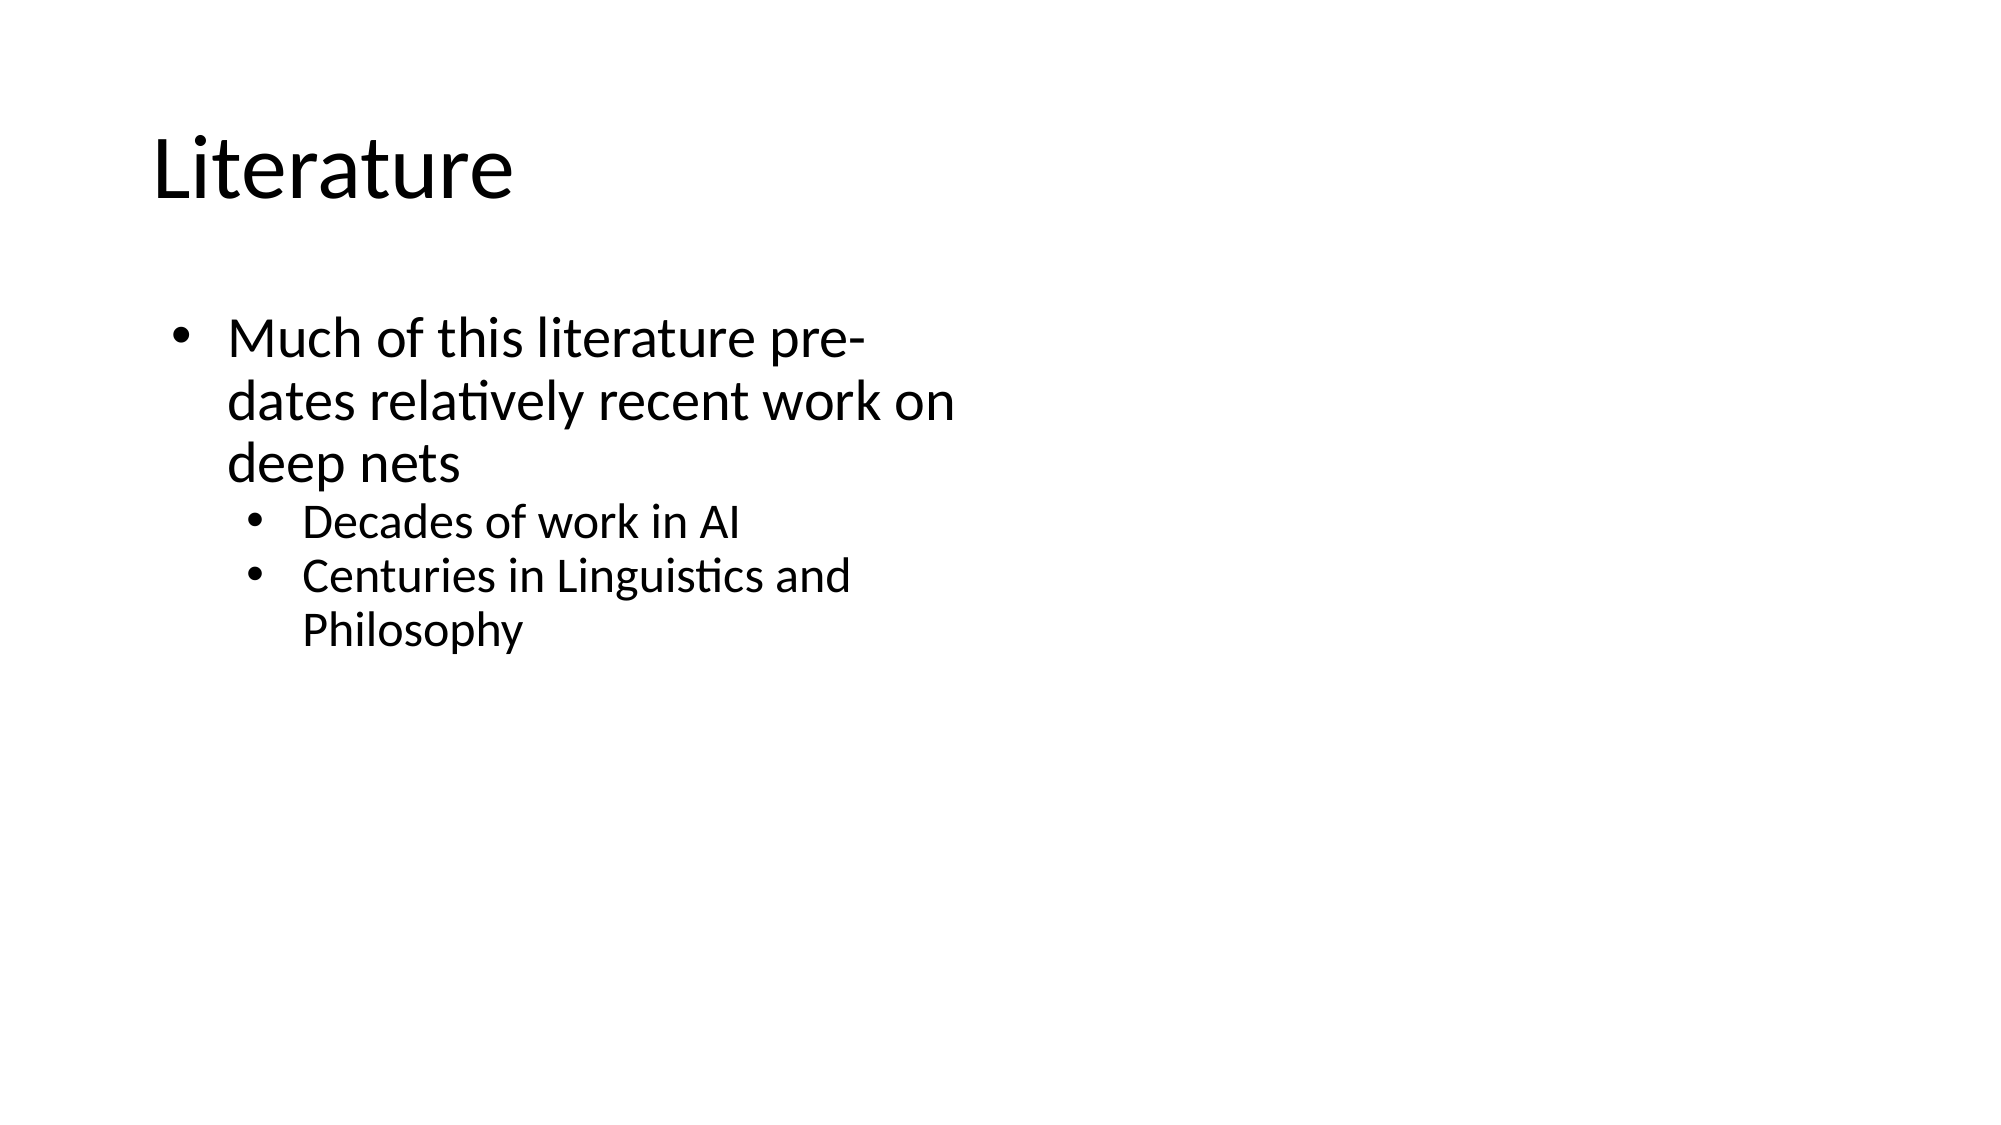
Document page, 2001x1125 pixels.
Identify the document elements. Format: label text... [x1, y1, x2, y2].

list Much of this literature pre-dates relatively recent work on deep nets Decades of work in AI Centuries in Linguistics and Philosophy [137, 299, 988, 1014]
title Literature [137, 59, 1863, 278]
